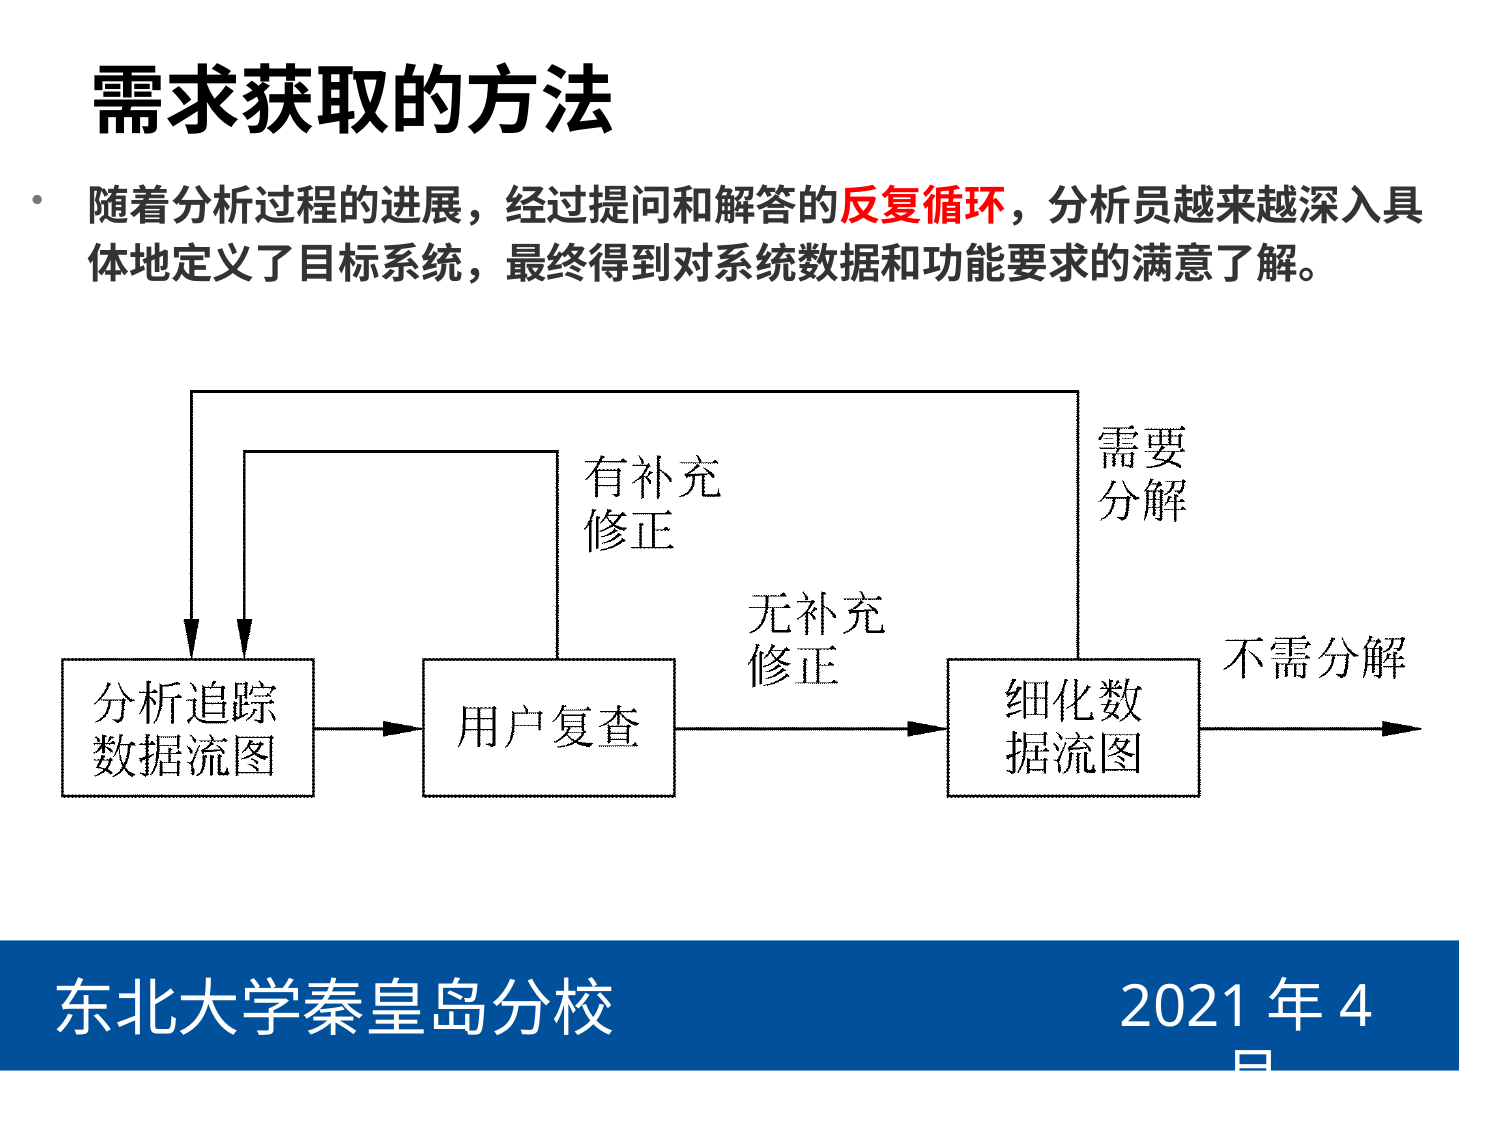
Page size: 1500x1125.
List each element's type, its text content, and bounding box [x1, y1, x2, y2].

list 随着分析过程的进展，经过提问和解答的反复循环，分析员越来越深入具体地定义了目标系统，最终得到对系统数据和功能要求的满意了解。 [16, 163, 1442, 926]
picture [46, 374, 1432, 813]
title 需求获取的方法 [74, 44, 1188, 153]
